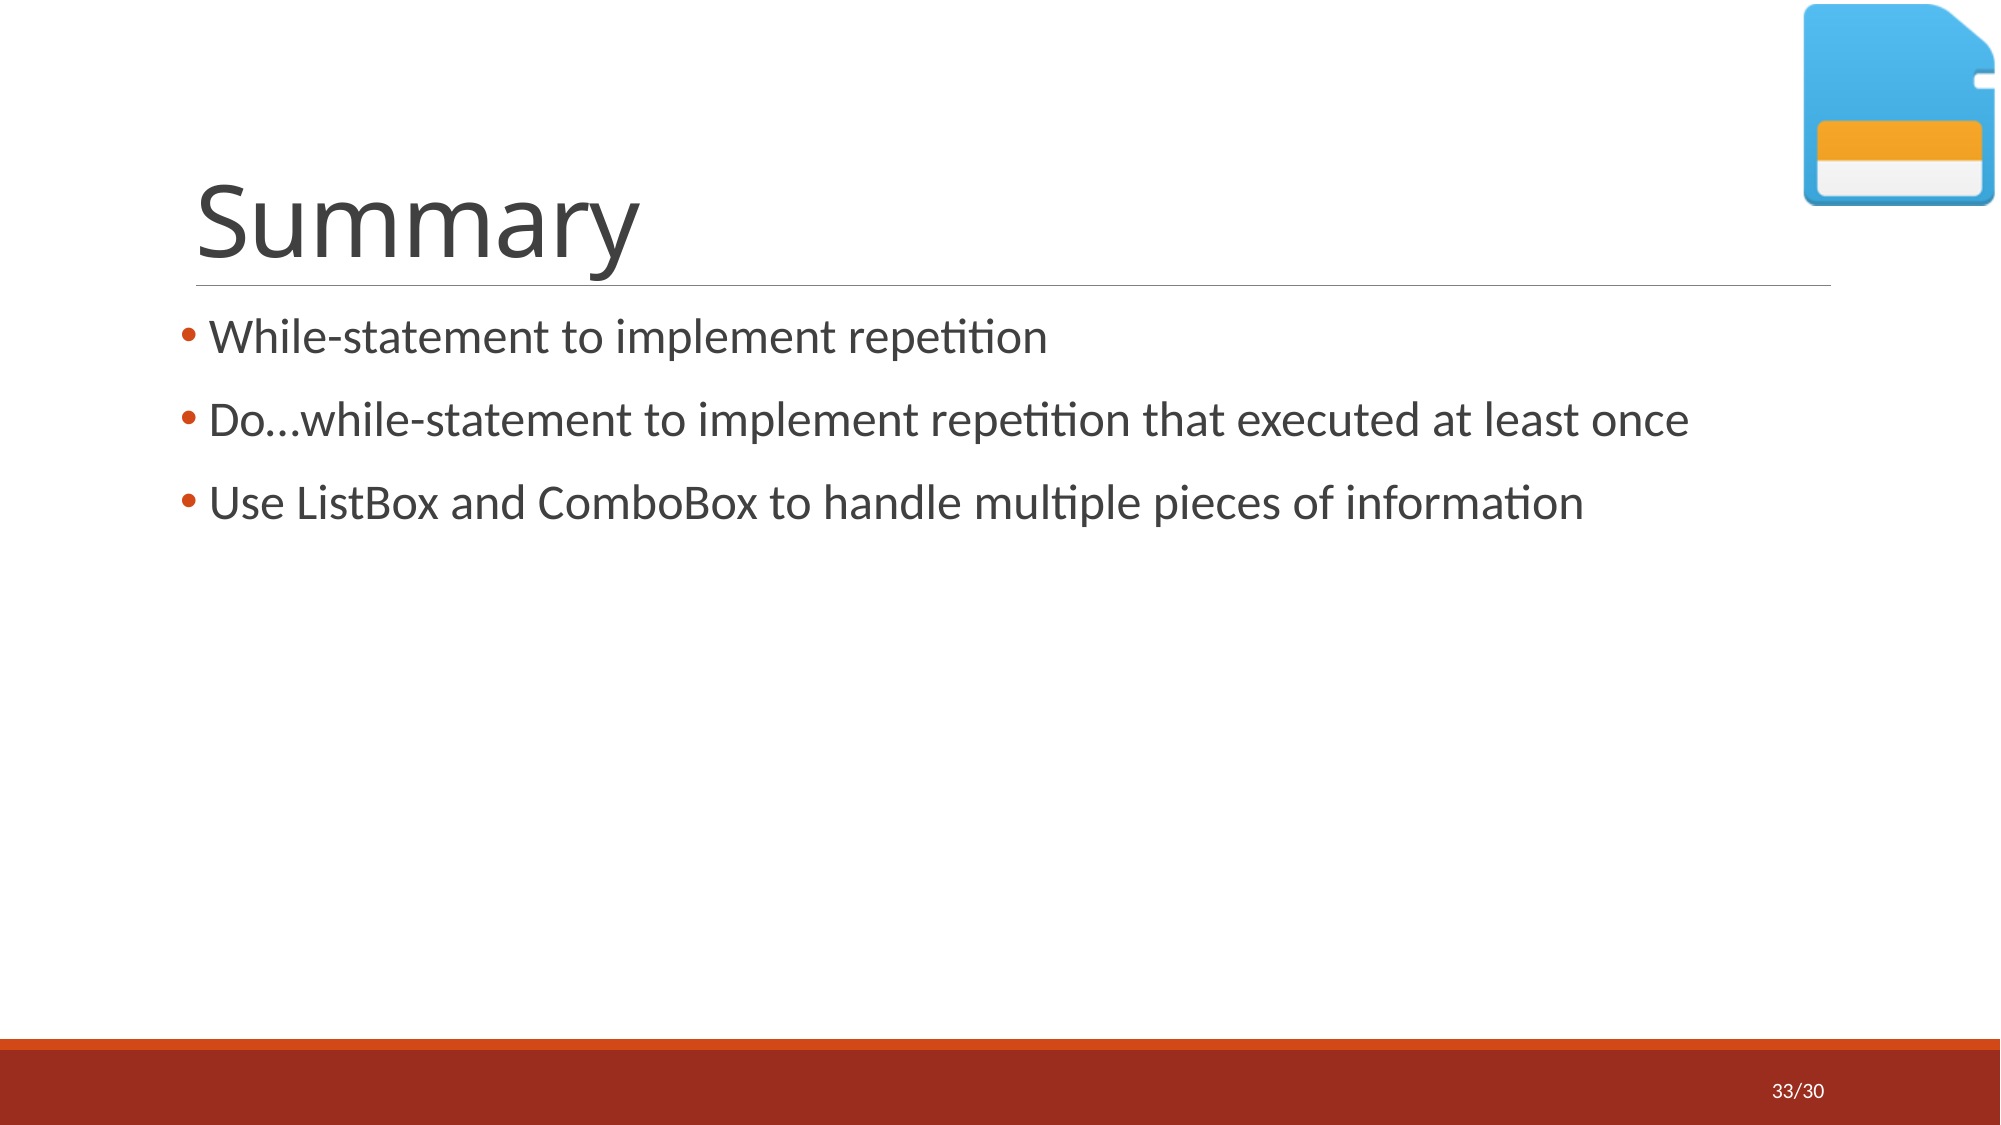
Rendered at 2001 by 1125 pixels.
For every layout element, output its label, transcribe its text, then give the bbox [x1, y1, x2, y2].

title Summary [180, 47, 1830, 285]
slide_number 33/30 [1624, 1059, 1840, 1120]
list While-statement to implement repetition Do…while-statement to implement repetition that executed at least once Use ListBox and ComboBox to handle multiple pieces of information [180, 302, 1830, 963]
picture [1798, 4, 2000, 207]
